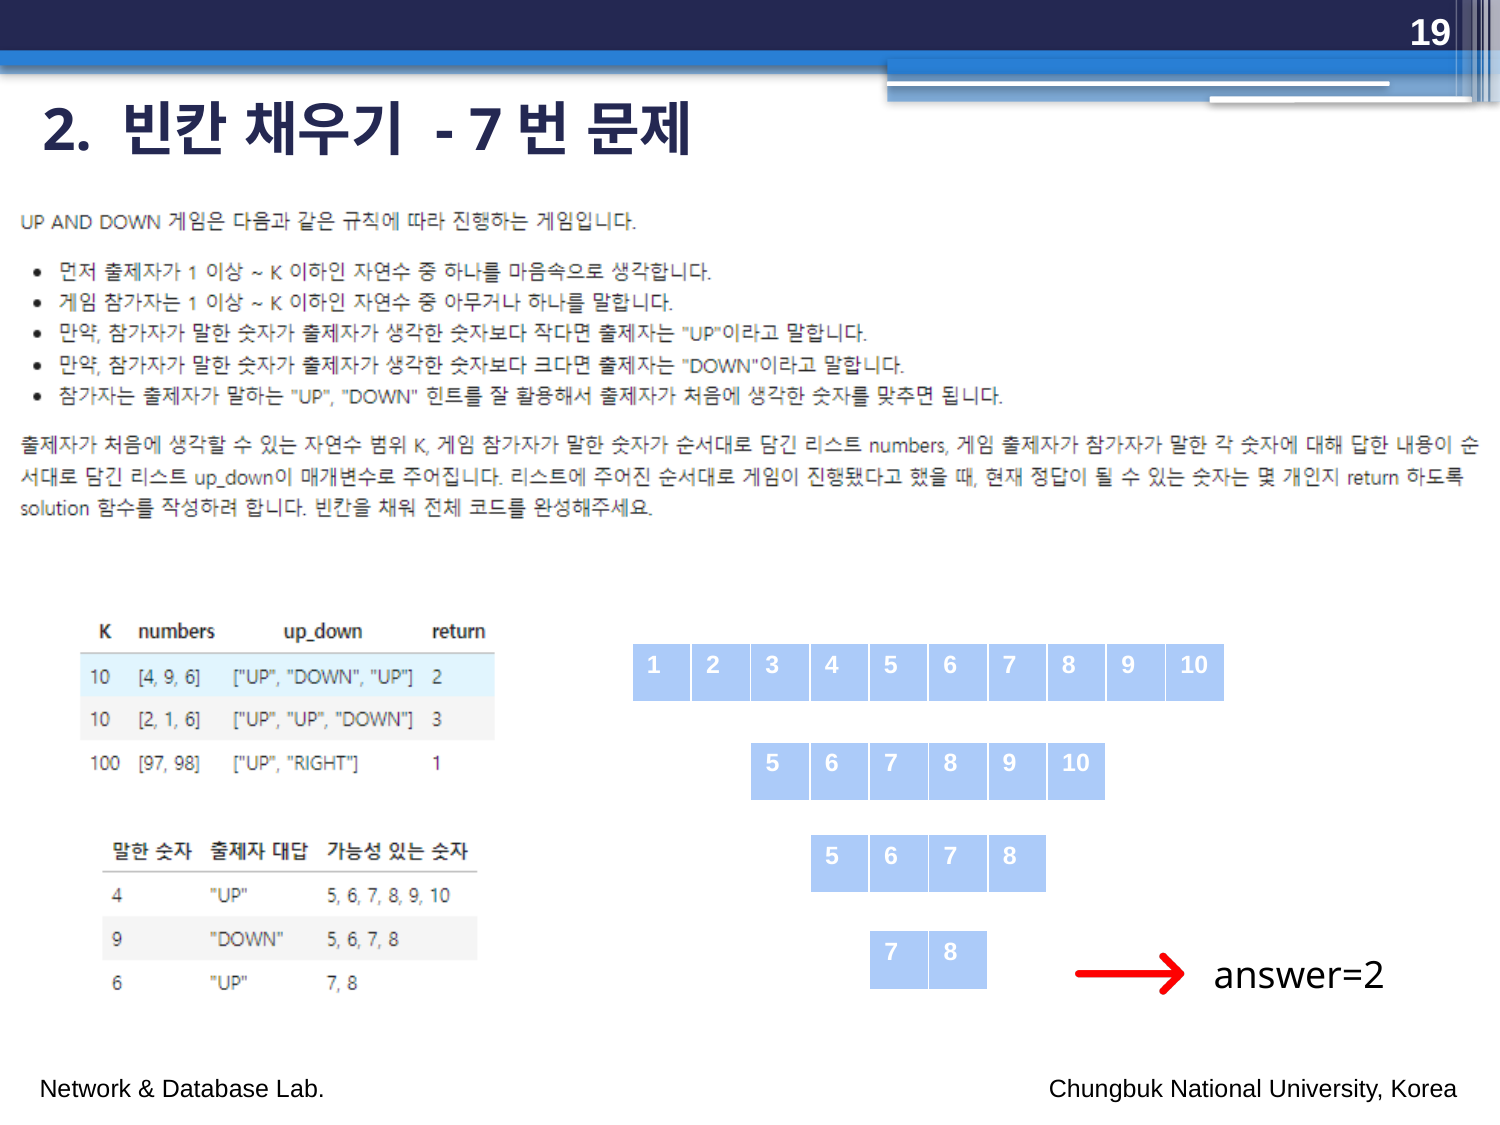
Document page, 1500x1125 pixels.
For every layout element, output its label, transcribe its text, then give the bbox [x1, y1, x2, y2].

table_header 1 [633, 644, 690, 701]
table_header 7 [870, 743, 928, 800]
table_header 8 [929, 931, 987, 989]
table_header 9 [989, 743, 1046, 800]
title 2. 빈칸 채우기 - 7번 문제 [9, 22, 1360, 194]
table_header 9 [1107, 644, 1165, 701]
table_header 6 [870, 835, 928, 892]
text_box answer=2 [1198, 943, 1467, 1003]
table_header 8 [989, 835, 1046, 892]
slide_number 19 [1341, 0, 1467, 61]
table_header 5 [870, 644, 927, 701]
table_header 10 [1048, 743, 1105, 800]
table_header 7 [929, 835, 987, 892]
table_header 7 [989, 644, 1046, 701]
picture [0, 197, 1500, 537]
table_header 8 [929, 743, 987, 800]
picture [1070, 914, 1189, 1033]
table_header 4 [811, 644, 868, 701]
table_header 3 [751, 644, 809, 701]
table_header 8 [1048, 644, 1105, 701]
table_header 10 [1166, 644, 1224, 701]
table_header 5 [751, 743, 809, 800]
picture [87, 807, 501, 1038]
table_header 5 [811, 835, 868, 892]
table_header 6 [811, 743, 868, 800]
table_header 6 [929, 644, 987, 701]
table_header 2 [692, 644, 750, 701]
table_header 7 [870, 931, 928, 989]
picture [68, 593, 521, 801]
